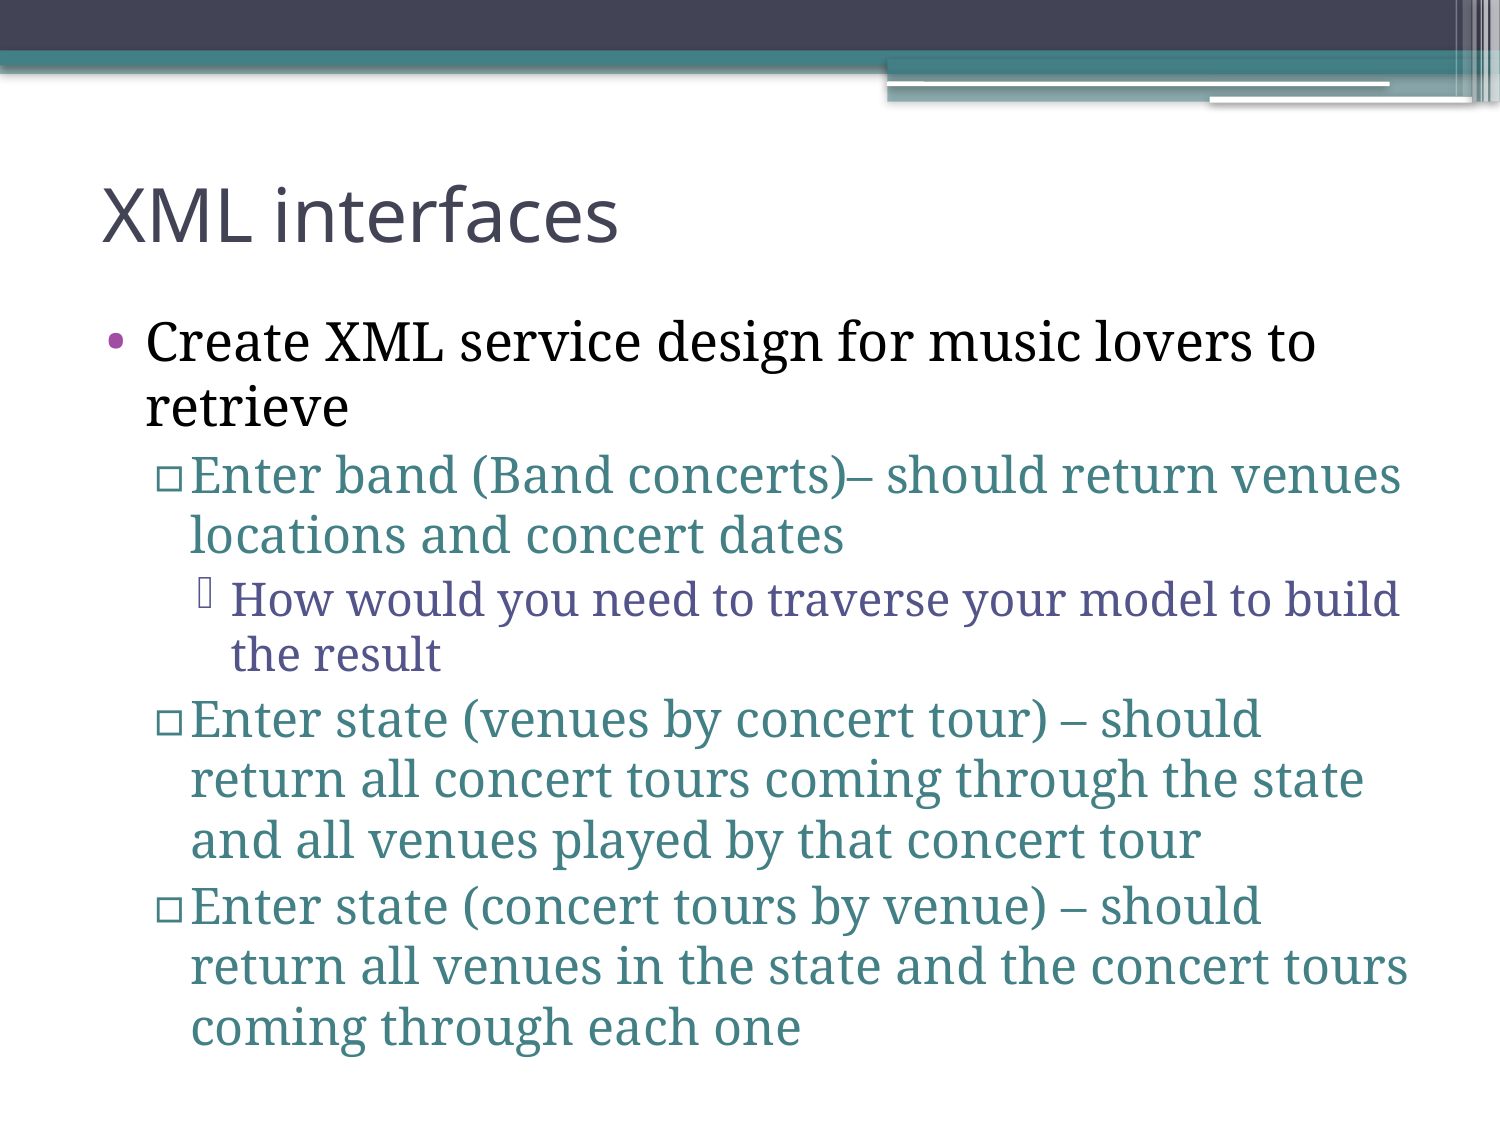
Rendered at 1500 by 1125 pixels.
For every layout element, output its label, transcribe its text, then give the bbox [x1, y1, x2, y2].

list Create XML service design for music lovers to retrieve Enter band (Band concerts)– should return venues locations and concert dates How would you need to traverse your model to build the result Enter state (venues by concert tour) – should return all concert tours coming through the state and all venues played by that concert tour Enter state (concert tours by venue) – should return all venues in the state and the concert tours coming through each one [75, 299, 1425, 1079]
title XML interfaces [87, 125, 1438, 300]
